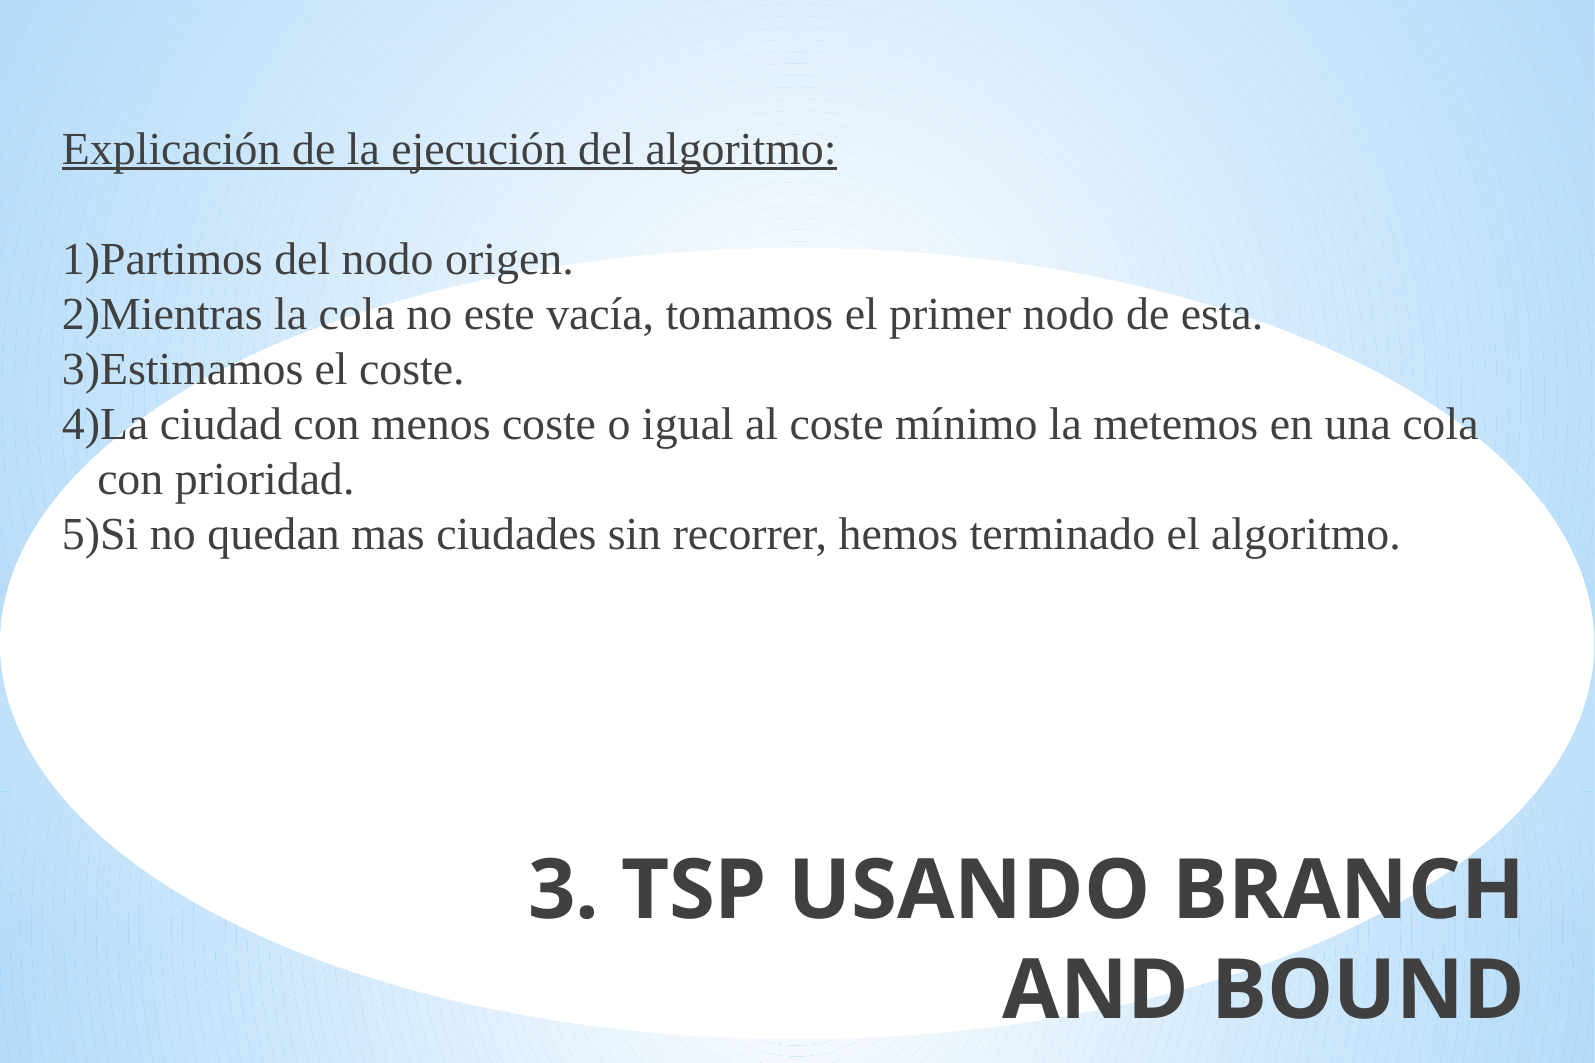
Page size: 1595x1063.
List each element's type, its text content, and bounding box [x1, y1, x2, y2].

text_box 3. TSP USANDO BRANCH AND BOUND [472, 828, 1541, 1016]
text_box Explicación de la ejecución del algoritmo: Partimos del nodo origen. Mientras la cola no este vacía, tomamos el primer nodo de esta. Estimamos el coste. La ciudad con menos coste o igual al coste mínimo la metemos en una cola con prioridad. Si no quedan mas ciudades sin recorrer, hemos terminado el algoritmo. [47, 111, 1559, 815]
